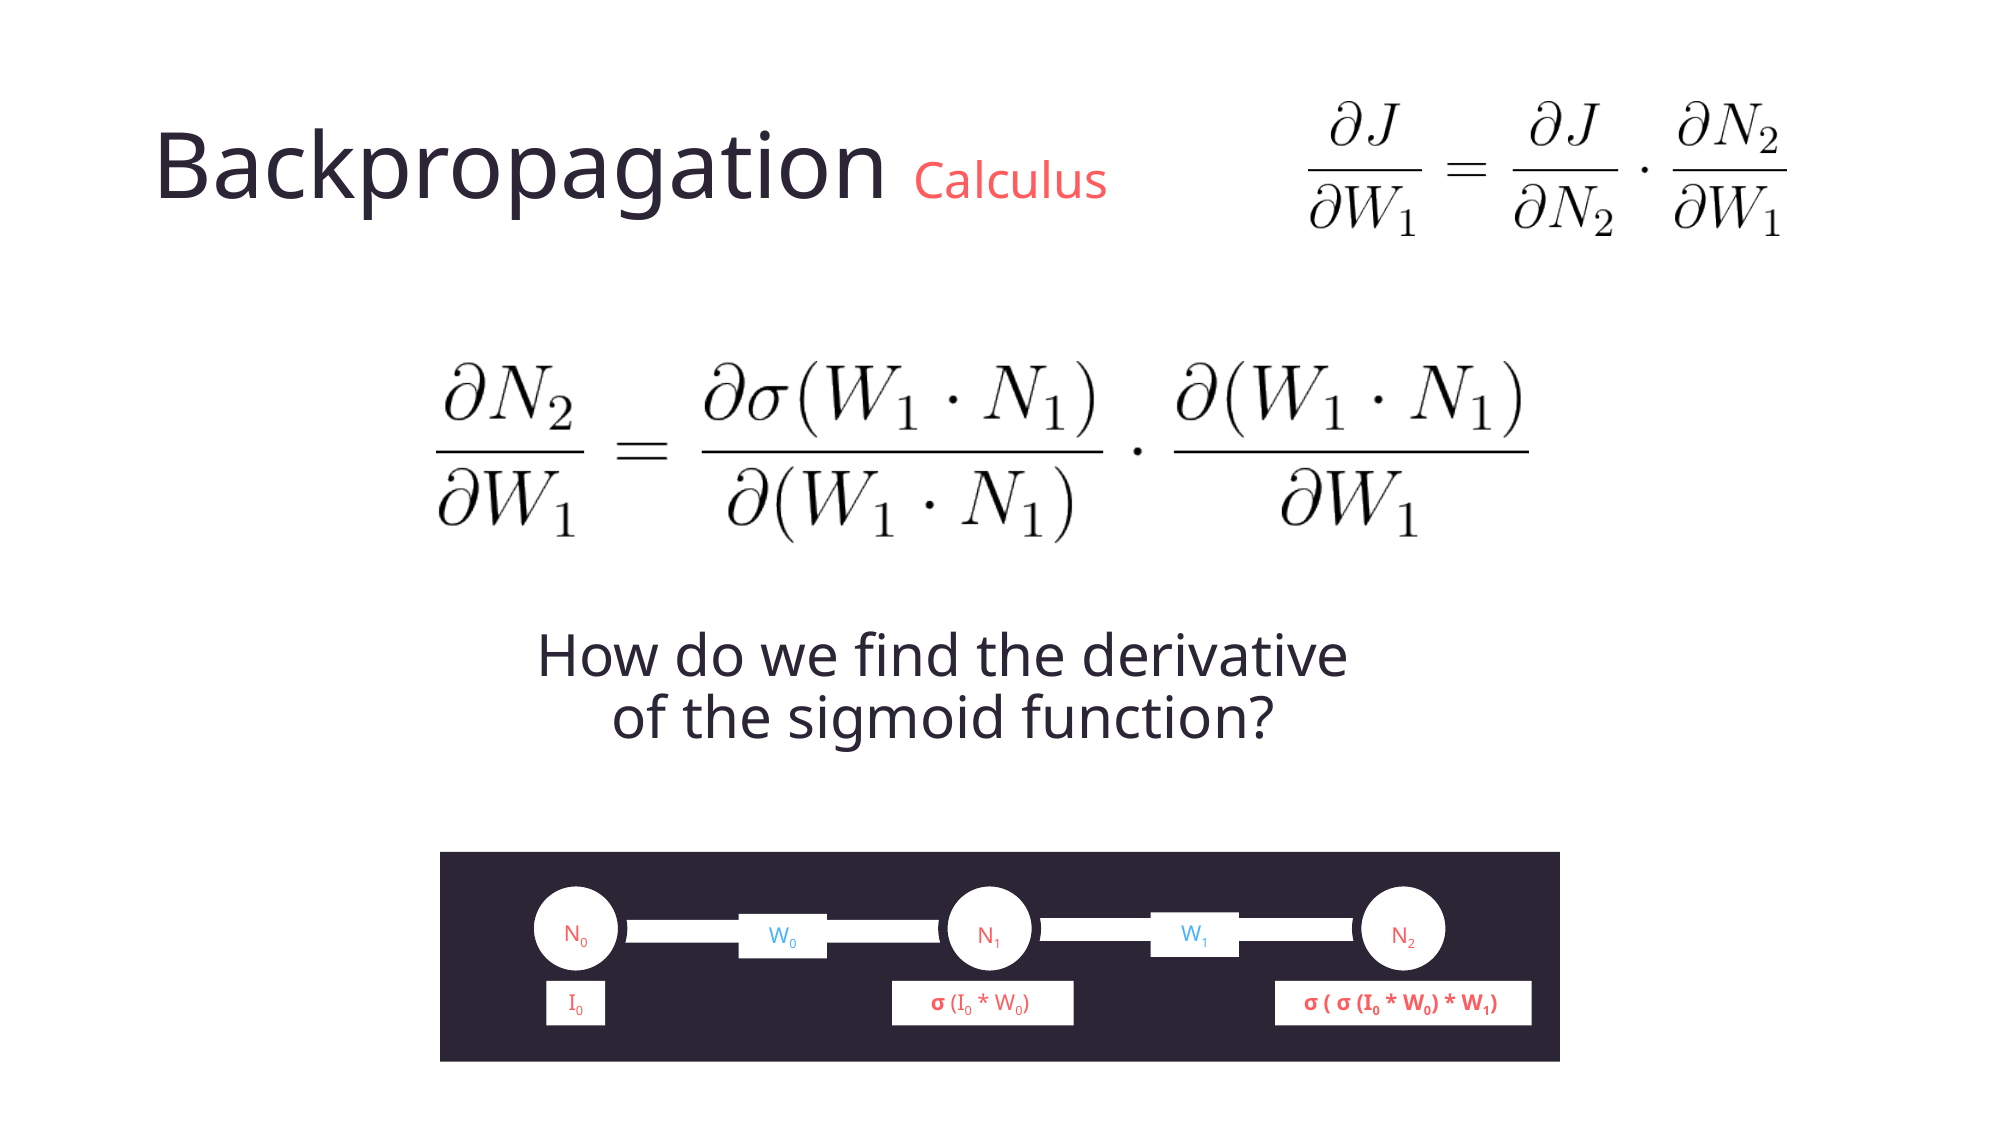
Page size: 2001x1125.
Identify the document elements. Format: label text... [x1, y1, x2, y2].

text_box How do we find the derivative of the sigmoid function? [490, 618, 1395, 770]
picture [1307, 101, 1787, 236]
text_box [440, 851, 1560, 1062]
title Backpropagation Calculus [137, 59, 1863, 278]
picture [436, 361, 1529, 545]
